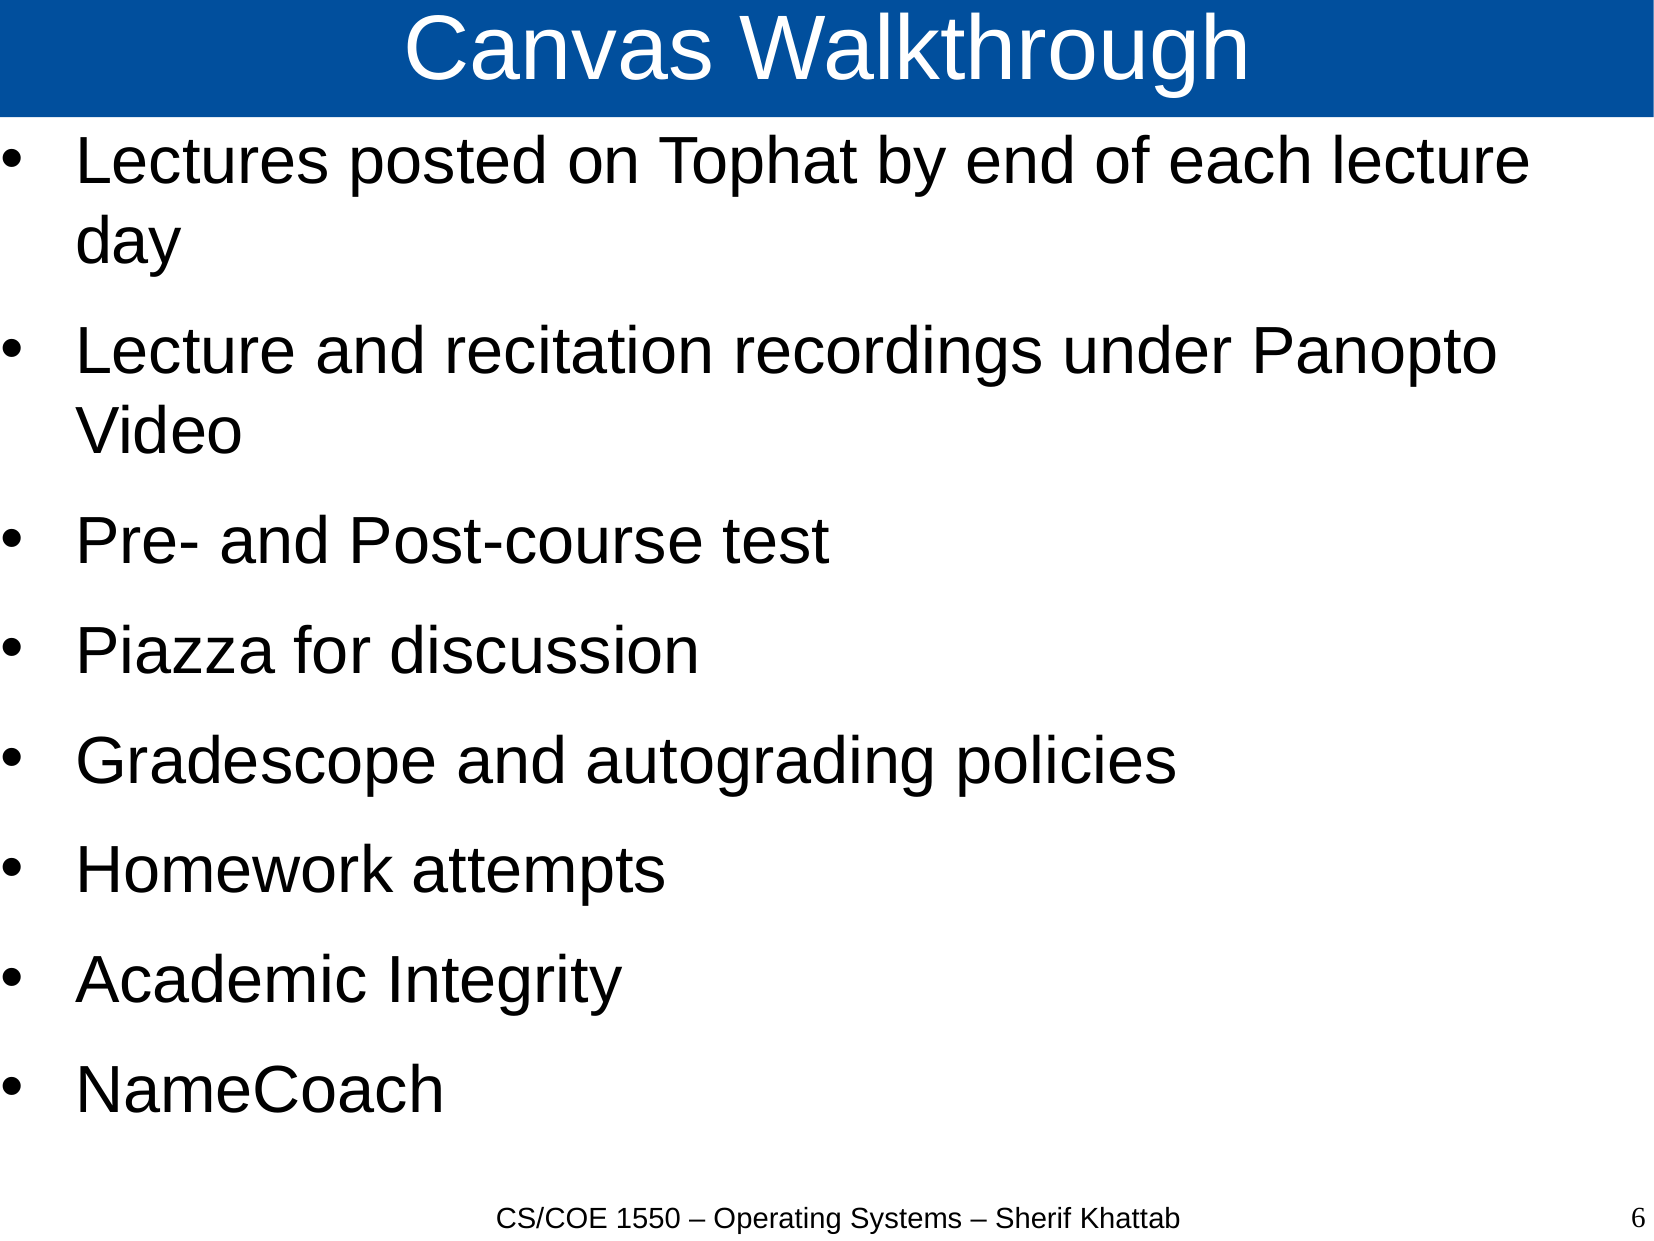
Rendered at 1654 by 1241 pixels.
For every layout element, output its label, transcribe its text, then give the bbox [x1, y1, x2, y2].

footer CS/COE 1550 – Operating Systems – Sherif Khattab [460, 1201, 1217, 1241]
title Canvas Walkthrough [0, 0, 1654, 117]
list Lectures posted on Tophat by end of each lecture day Lecture and recitation recordings under Panopto Video Pre- and Post-course test Piazza for discussion Gradescope and autograding policies Homework attempts Academic Integrity NameCoach [0, 117, 1654, 1195]
slide_number 6 [1265, 1200, 1647, 1241]
